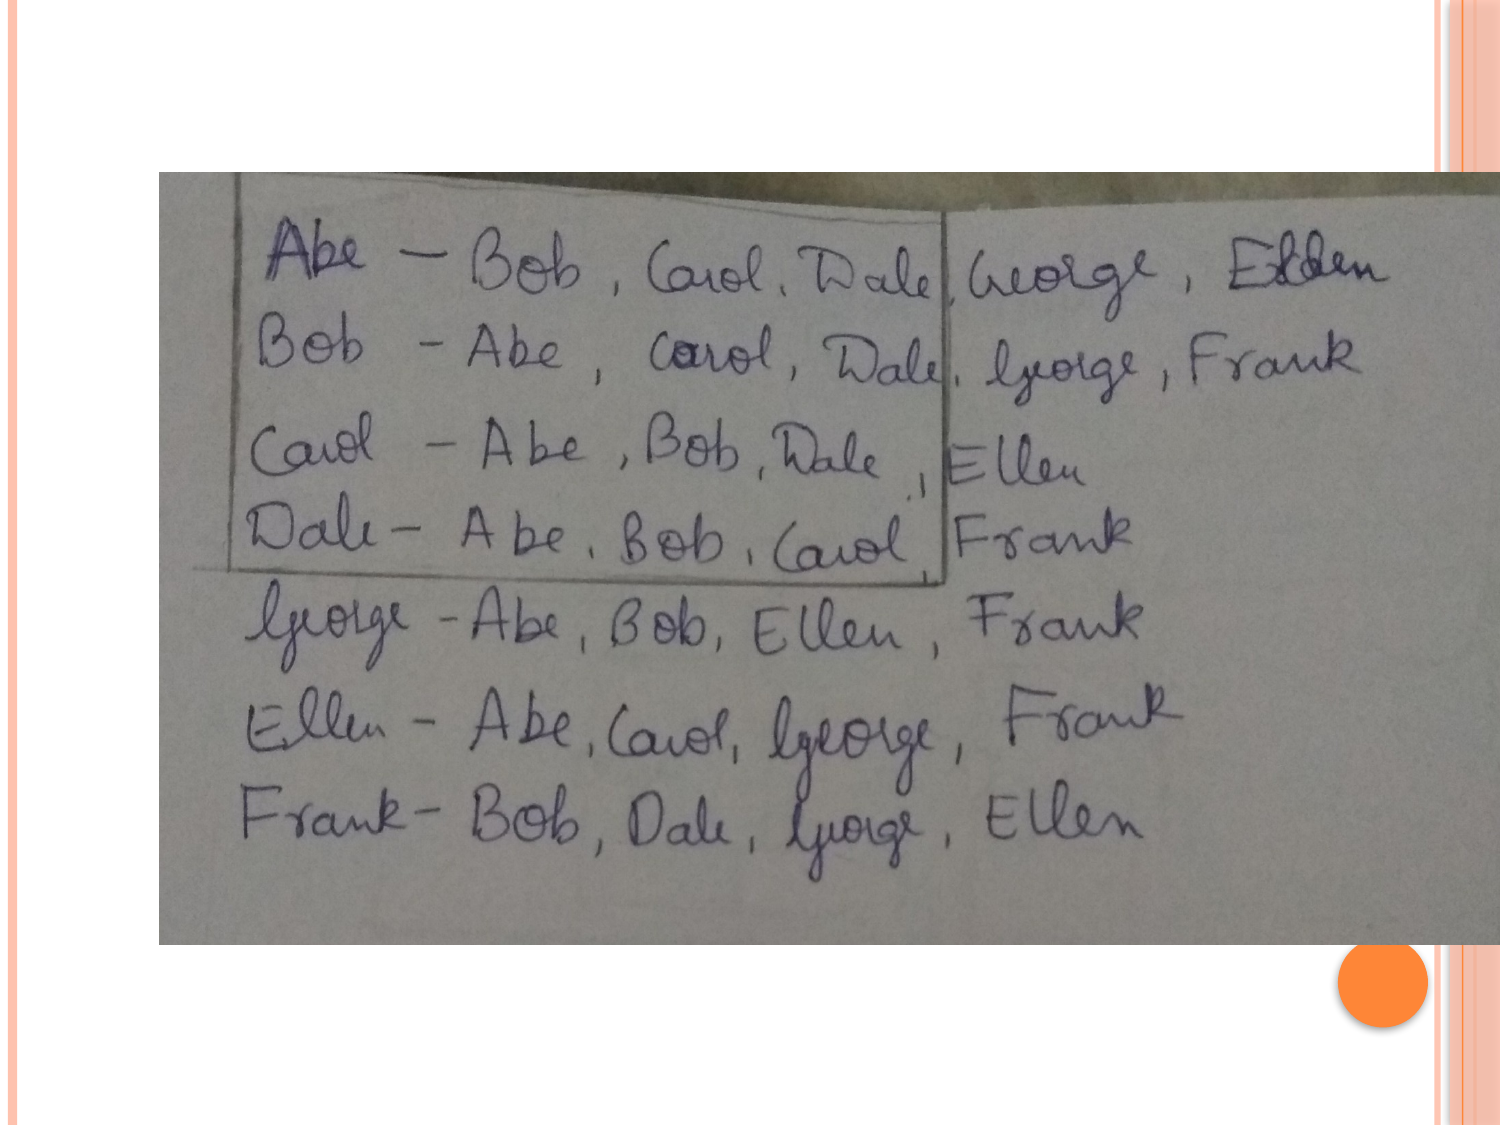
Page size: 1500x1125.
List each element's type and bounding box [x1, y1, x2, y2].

list [158, 172, 1500, 945]
